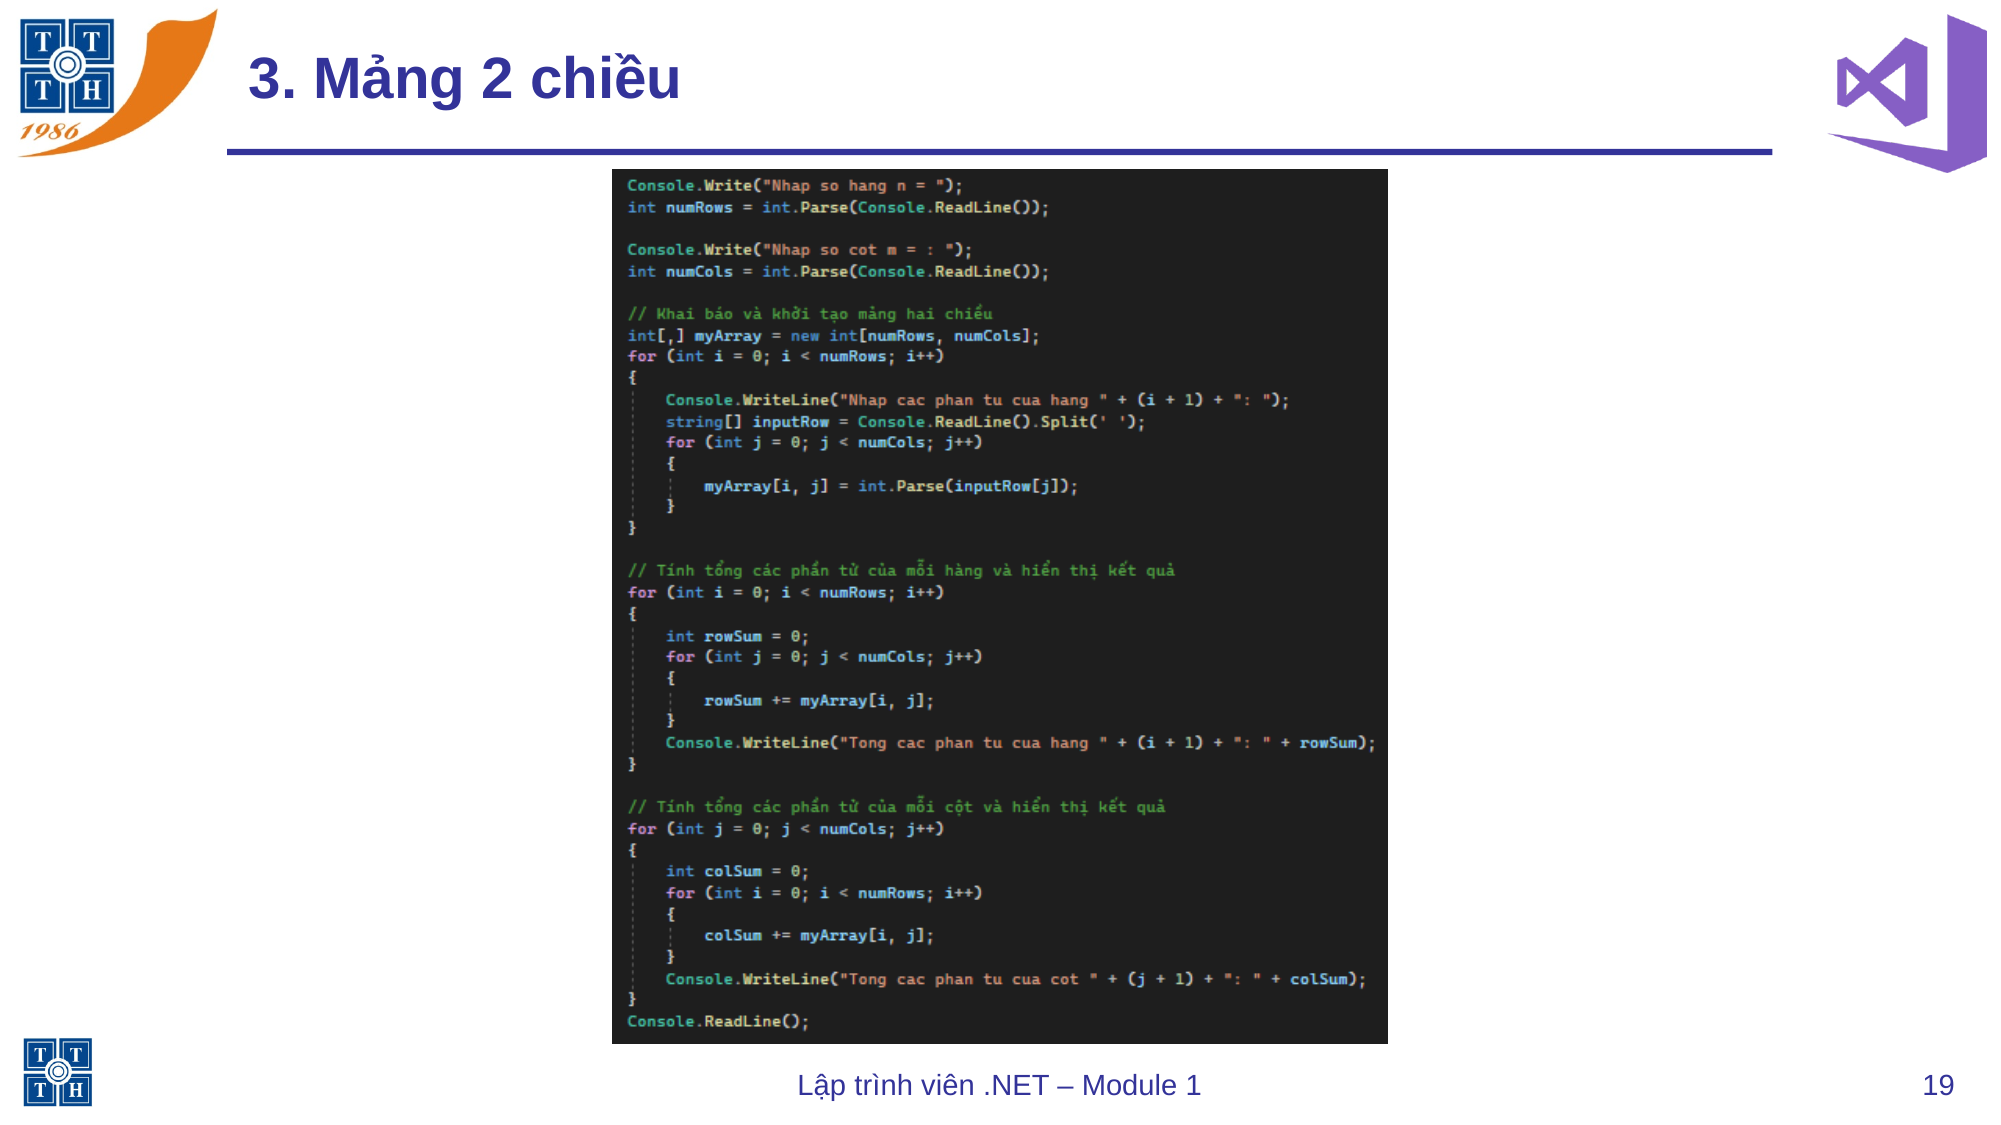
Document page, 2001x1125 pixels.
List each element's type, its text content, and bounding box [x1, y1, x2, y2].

picture [1827, 14, 1987, 173]
picture [612, 169, 1388, 1044]
title 3. Mảng 2 chiều [233, 40, 1796, 126]
picture [16, 7, 219, 158]
picture [23, 1037, 93, 1107]
